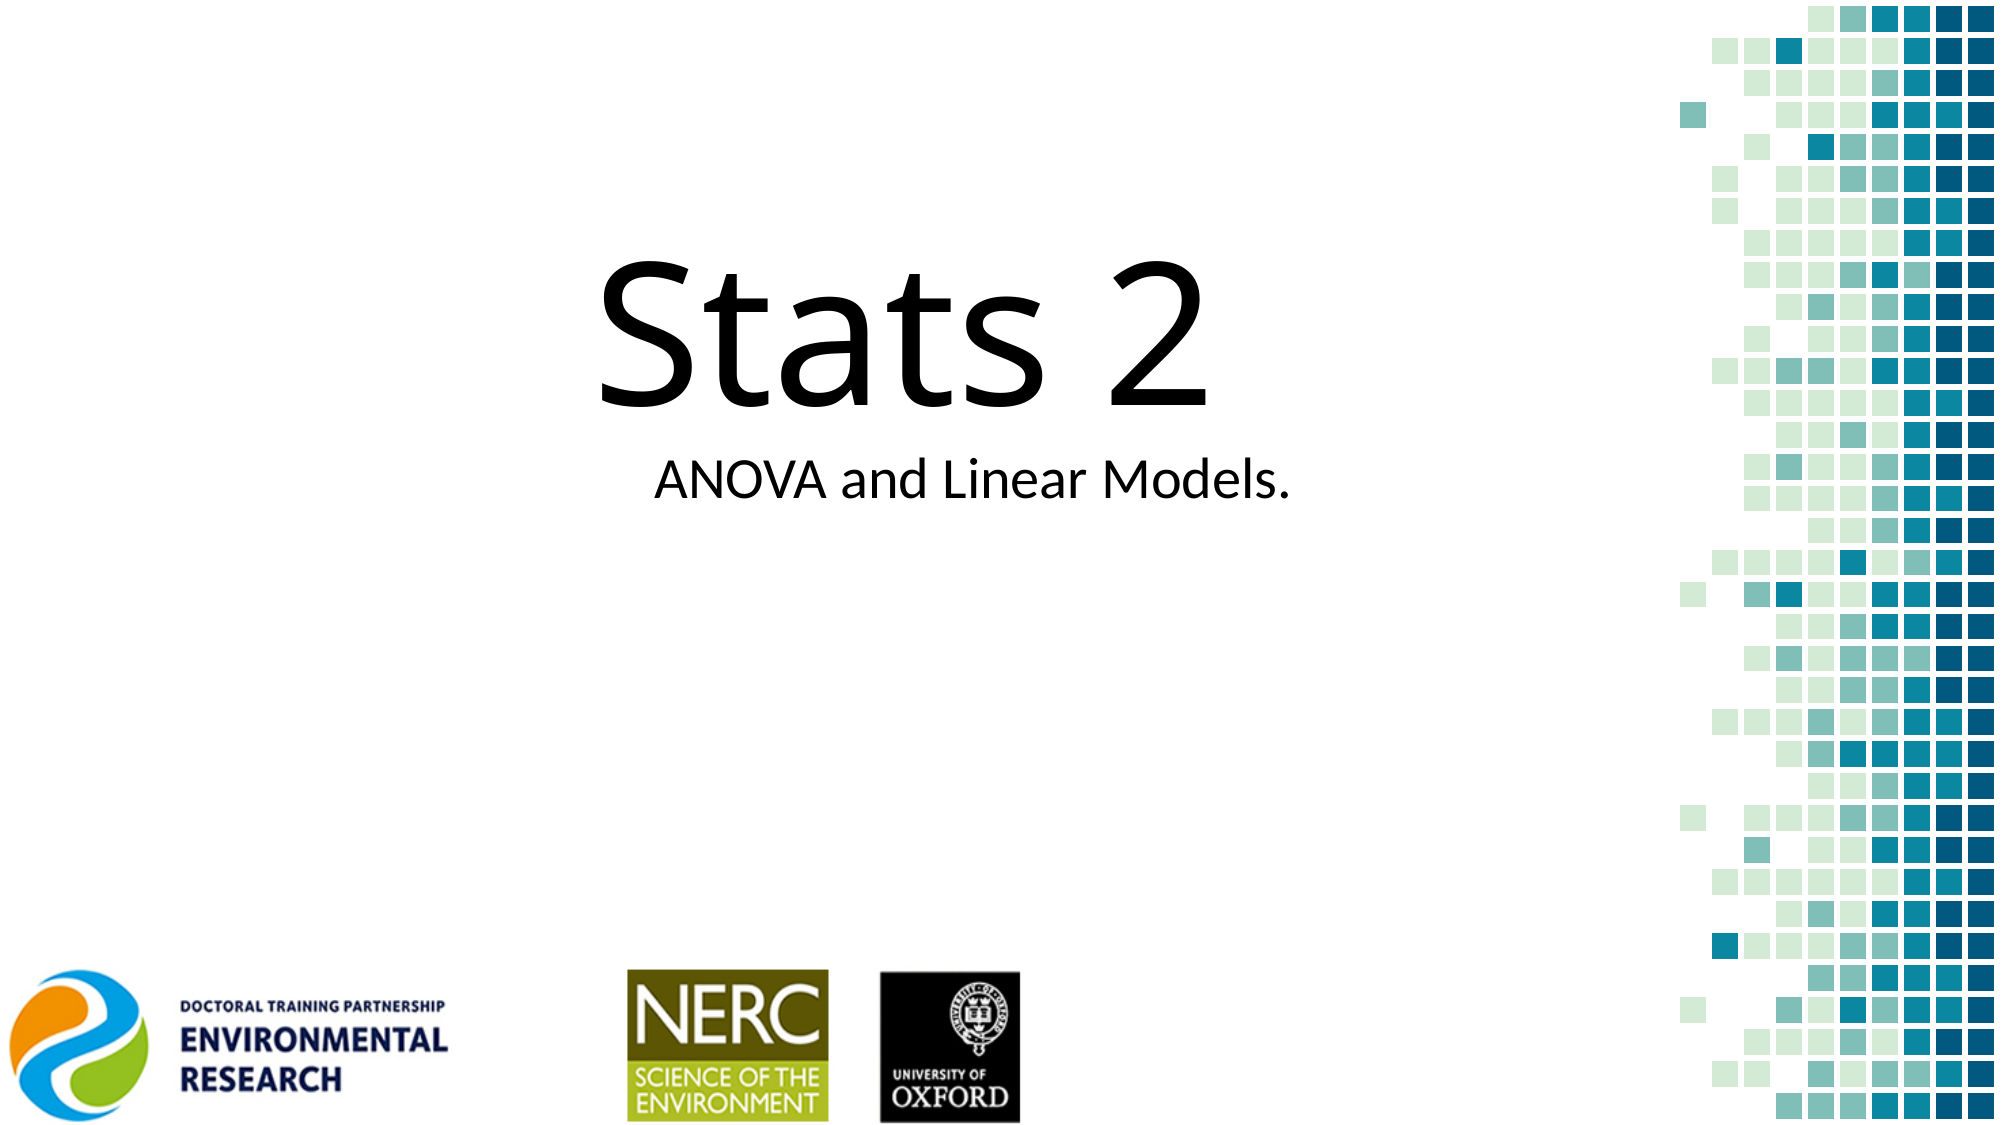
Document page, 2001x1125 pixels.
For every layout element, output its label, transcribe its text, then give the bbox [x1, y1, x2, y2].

text_box Stats 2 [577, 71, 1321, 464]
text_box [0, 964, 1676, 1125]
text_box ANOVA and Linear Models. [639, 433, 2000, 706]
